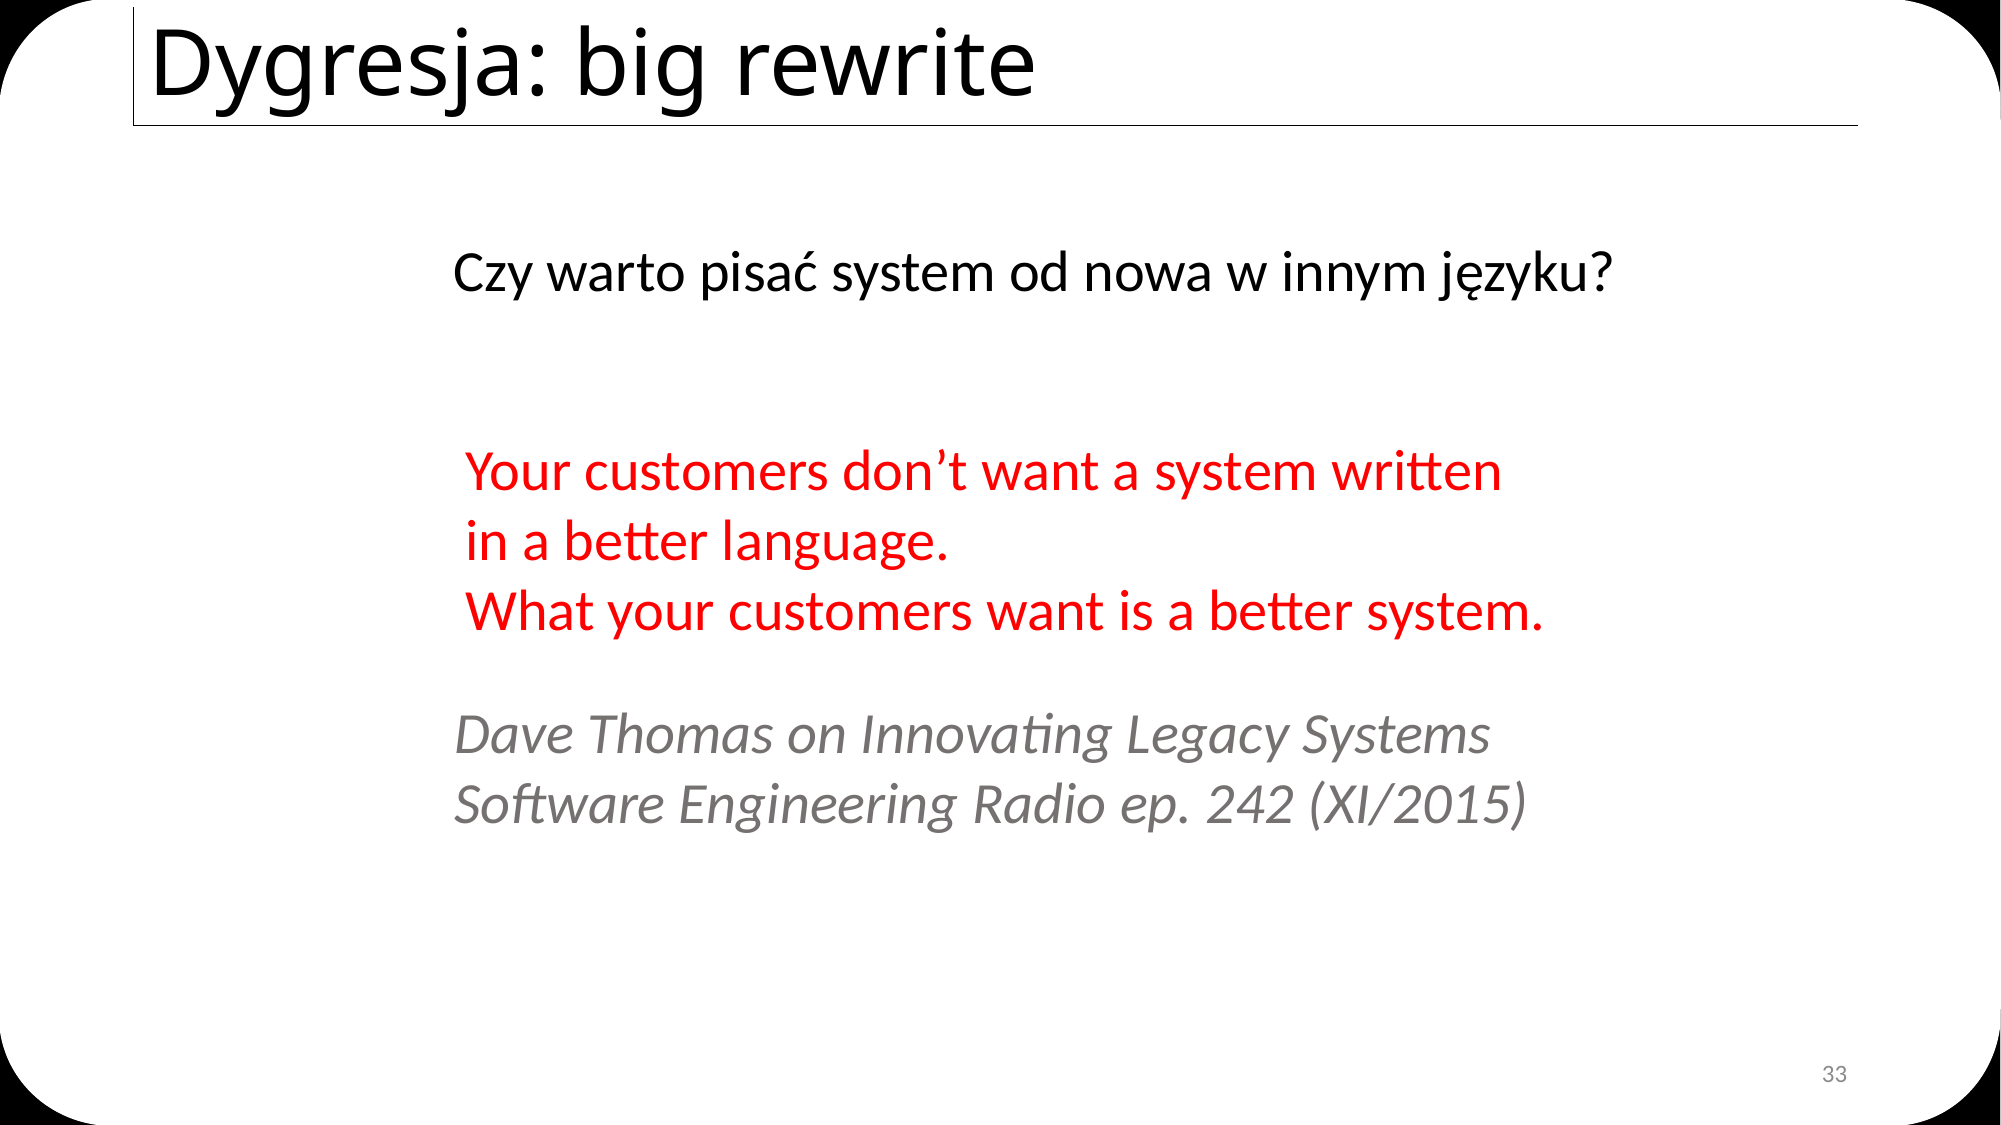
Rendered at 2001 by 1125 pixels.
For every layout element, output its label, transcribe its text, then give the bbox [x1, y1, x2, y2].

title Dygresja: big rewrite [133, 6, 1859, 126]
text_box Your customers don’t want a system written in a better language. What your customers want is a better system. [451, 424, 1561, 650]
text_box Dave Thomas on Innovating Legacy Systems Software Engineering Radio ep. 242 (XI/2015) [439, 687, 1545, 843]
text_box Czy warto pisać system od nowa w innym języku? [439, 226, 1631, 311]
slide_number 33 [1412, 1042, 1863, 1103]
